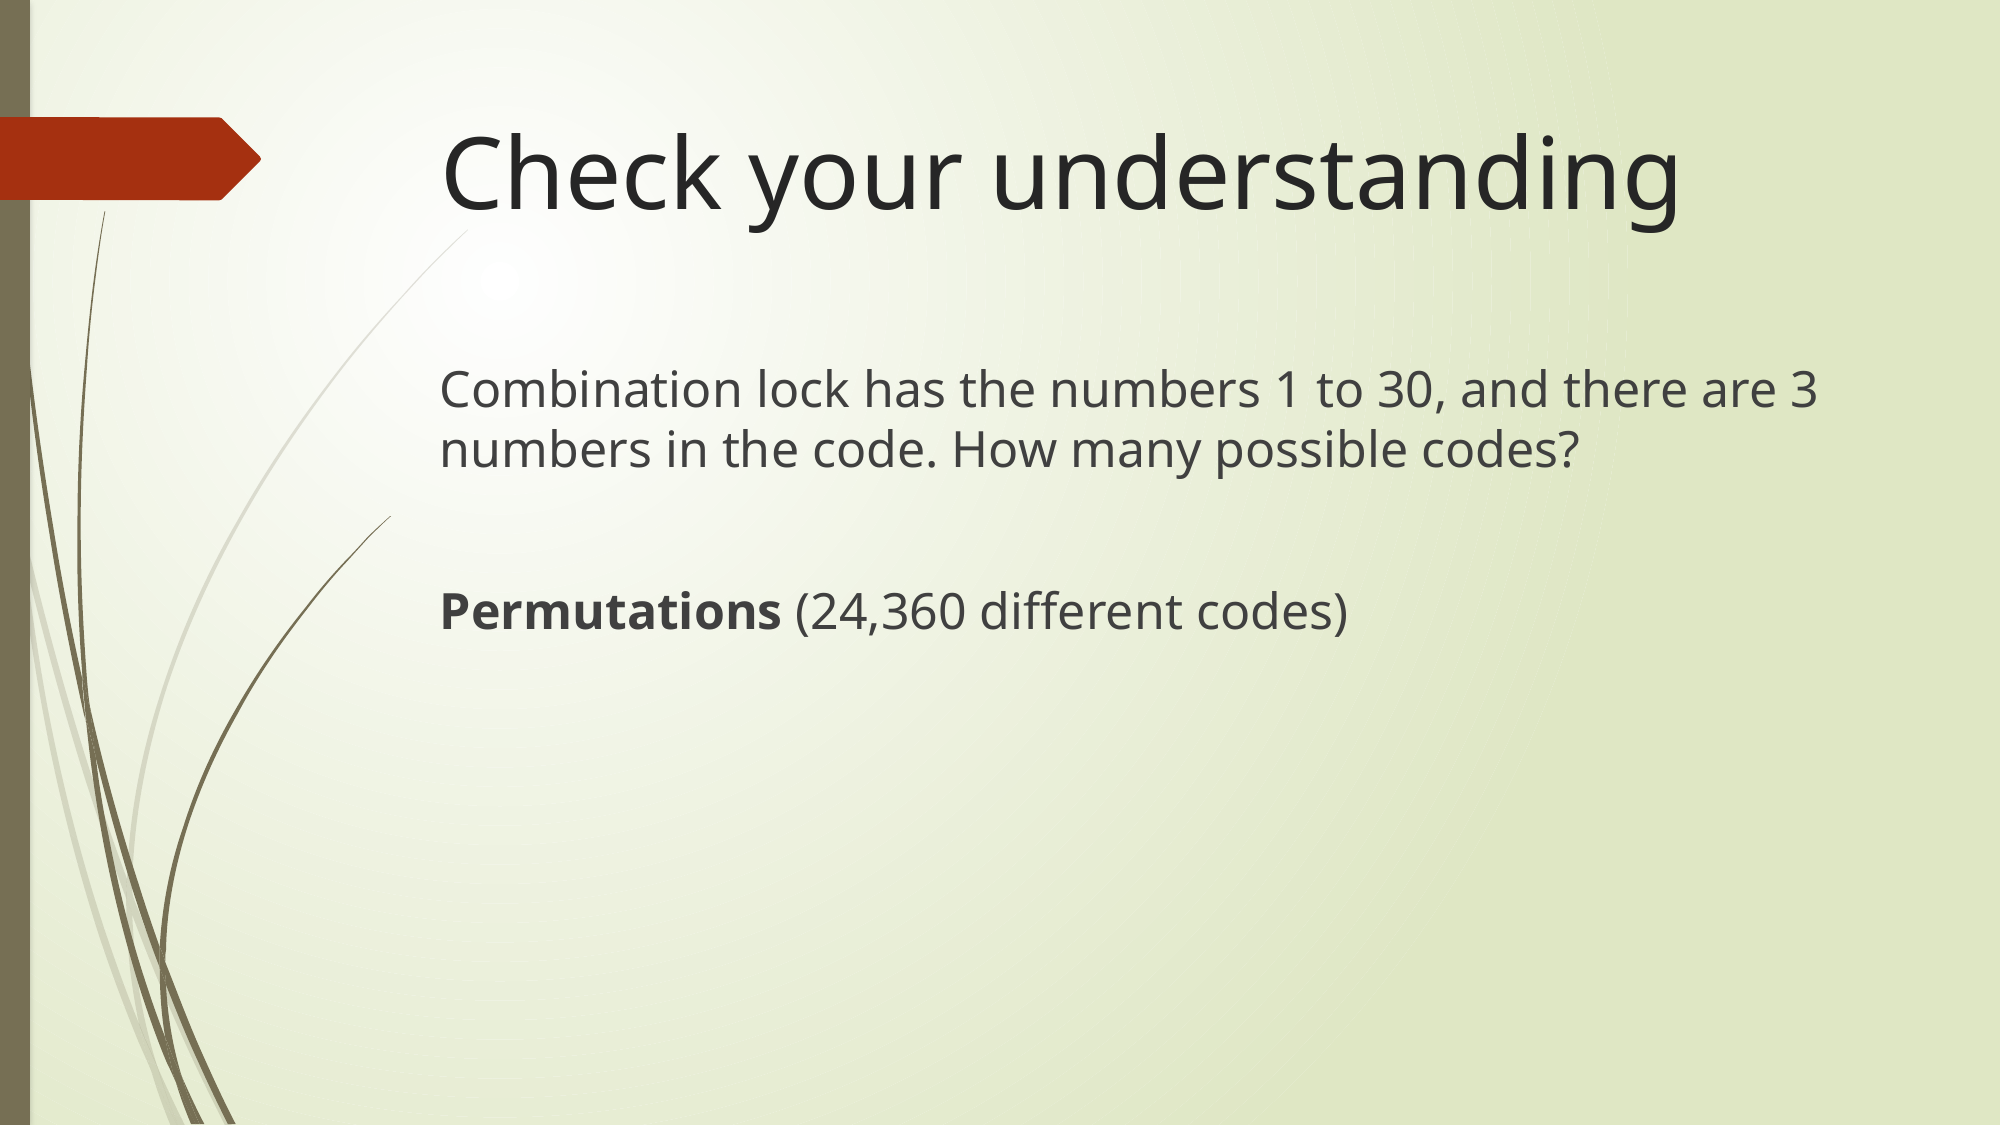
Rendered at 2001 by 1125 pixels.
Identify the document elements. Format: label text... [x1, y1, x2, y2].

title Check your understanding [425, 102, 1888, 313]
list Combination lock has the numbers 1 to 30, and there are 3 numbers in the code. How many possible codes? Permutations (24,360 different codes) [424, 350, 1888, 970]
